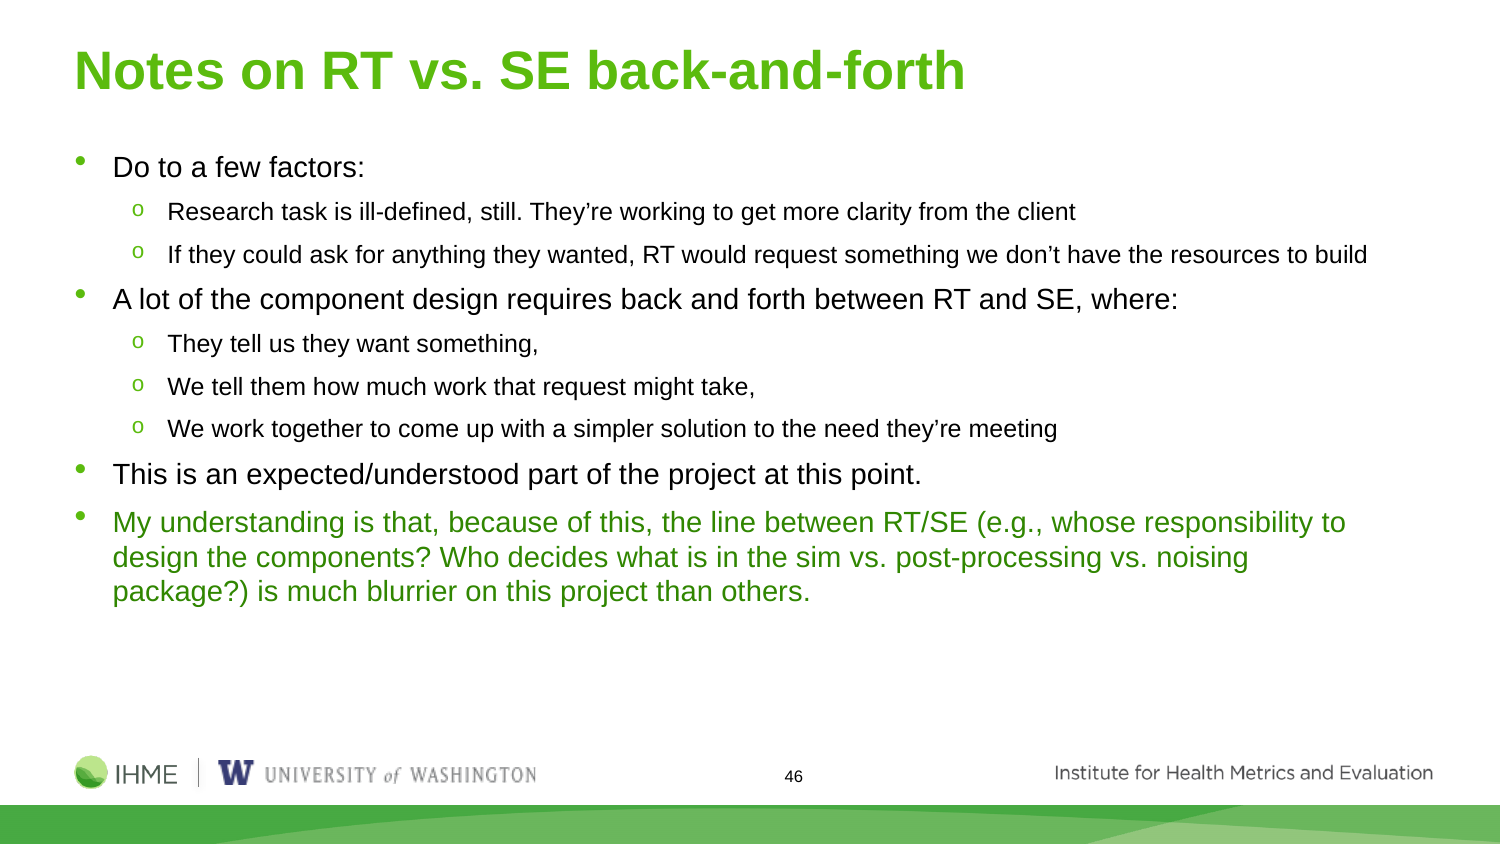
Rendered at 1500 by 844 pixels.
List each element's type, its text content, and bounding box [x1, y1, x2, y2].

list Do to a few factors: Research task is ill-defined, still. They’re working to get more clarity from the client If they could ask for anything they wanted, RT would request something we don’t have the resources to build A lot of the component design requires back and forth between RT and SE, where: They tell us they want something, We tell them how much work that request might take, We work together to come up with a simpler solution to the need they’re meeting This is an expected/understood part of the project at this point. My understanding is that, because of this, the line between RT/SE (e.g., whose responsibility to design the components? Who decides what is in the sim vs. post-processing vs. noising package?) is much blurrier on this project than others. [59, 140, 1410, 664]
picture [74, 755, 177, 789]
title Notes on RT vs. SE back-and-forth [59, 27, 1404, 109]
picture [1049, 759, 1437, 784]
slide_number 46 [768, 758, 820, 794]
picture [0, 805, 1500, 844]
